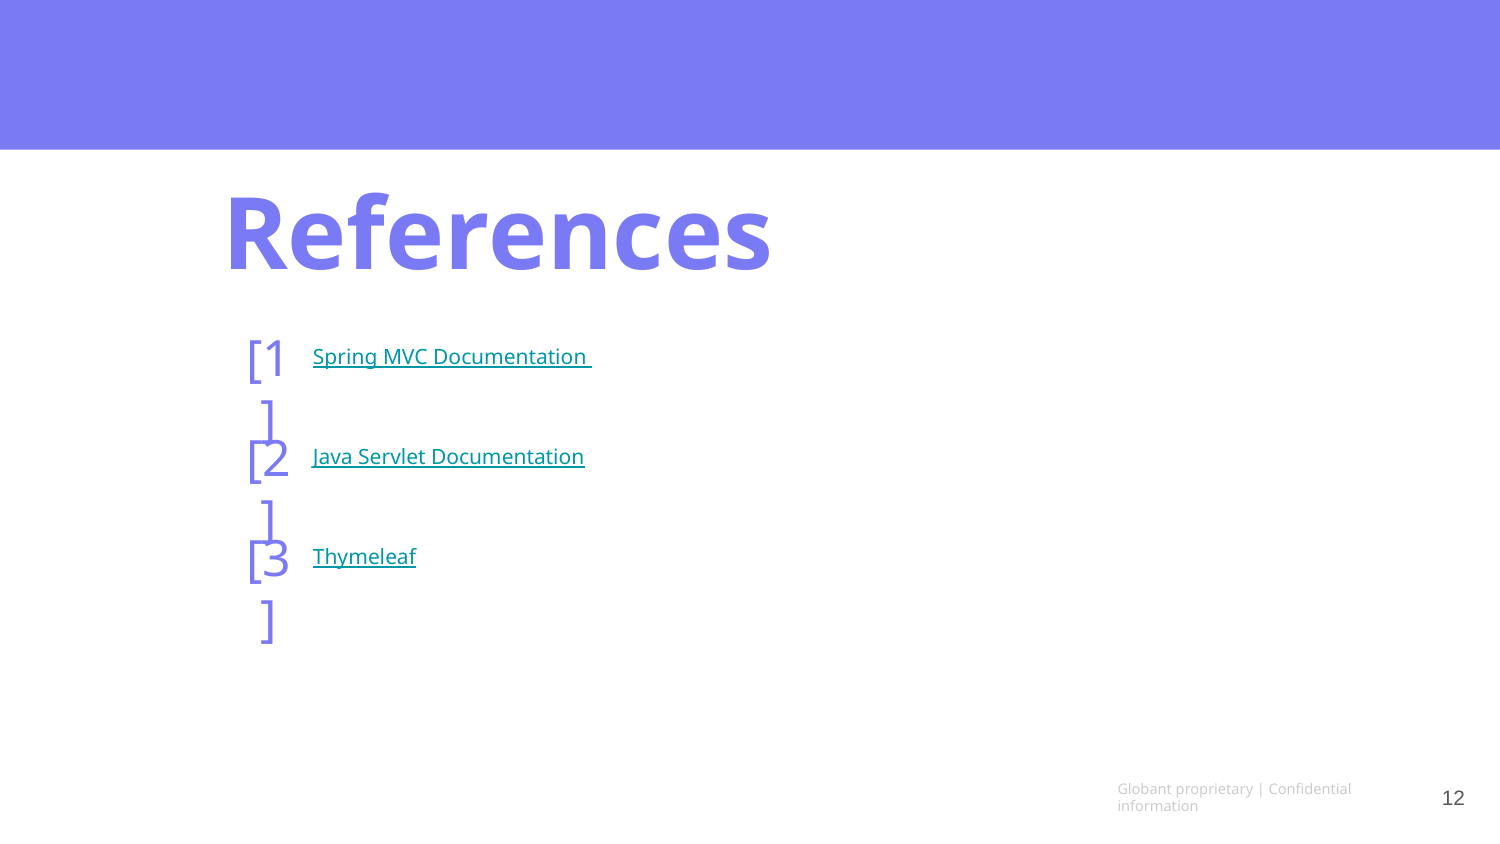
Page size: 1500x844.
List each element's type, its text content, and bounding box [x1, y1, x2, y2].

text_box Thymeleaf [314, 524, 897, 588]
text_box ‹#› [1389, 764, 1480, 830]
text_box References [207, 100, 1252, 374]
text_box [2] [223, 411, 314, 501]
text_box [0, 0, 1500, 150]
text_box [3] [223, 511, 314, 601]
text_box Spring MVC Documentation [314, 324, 897, 388]
text_box [1] [223, 311, 314, 401]
text_box Globant proprietary | Confidential information [1102, 784, 1389, 811]
text_box Java Servlet Documentation [314, 424, 897, 488]
